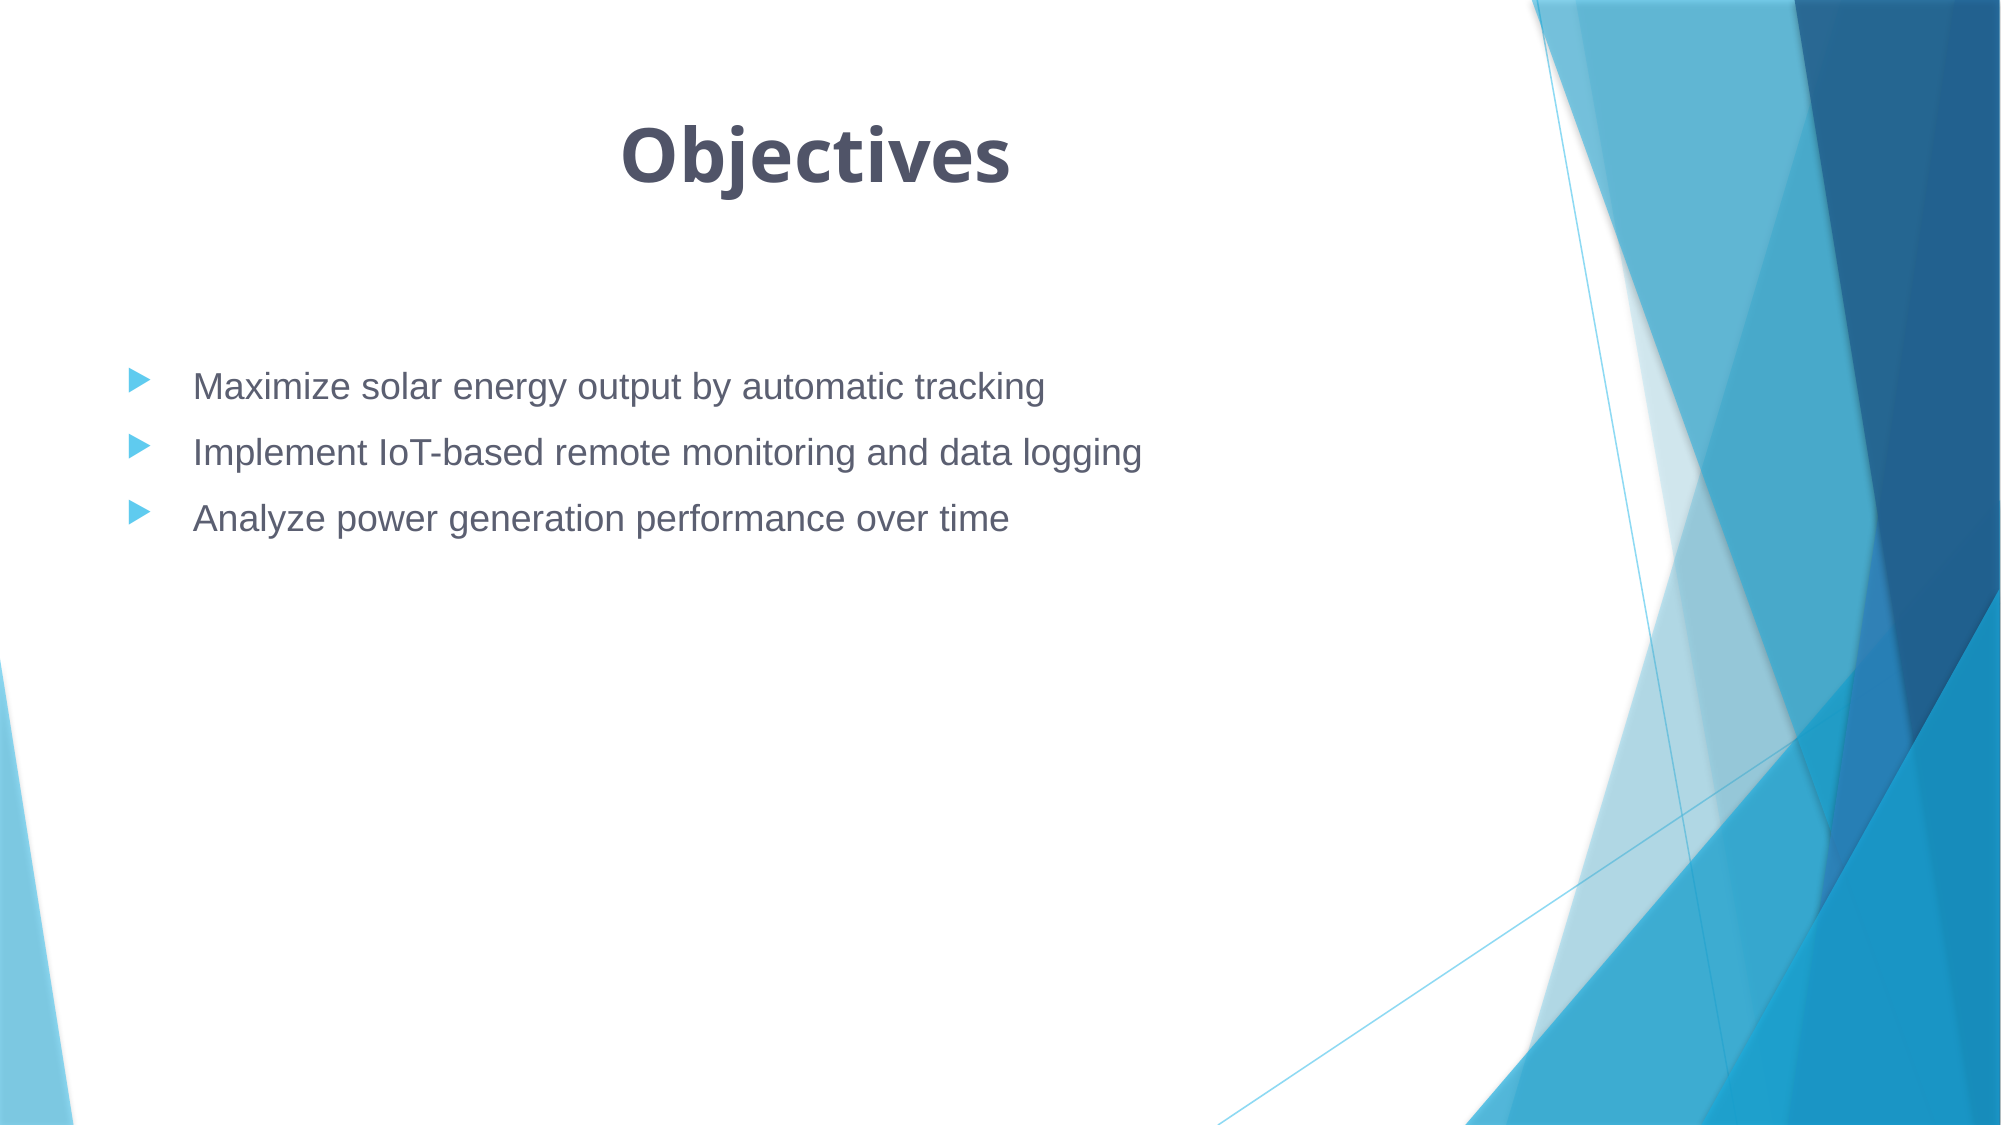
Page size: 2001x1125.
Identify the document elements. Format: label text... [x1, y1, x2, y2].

title Objectives [111, 99, 1522, 317]
list Maximize solar energy output by automatic tracking Implement IoT-based remote monitoring and data logging Analyze power generation performance over time [111, 354, 1522, 992]
